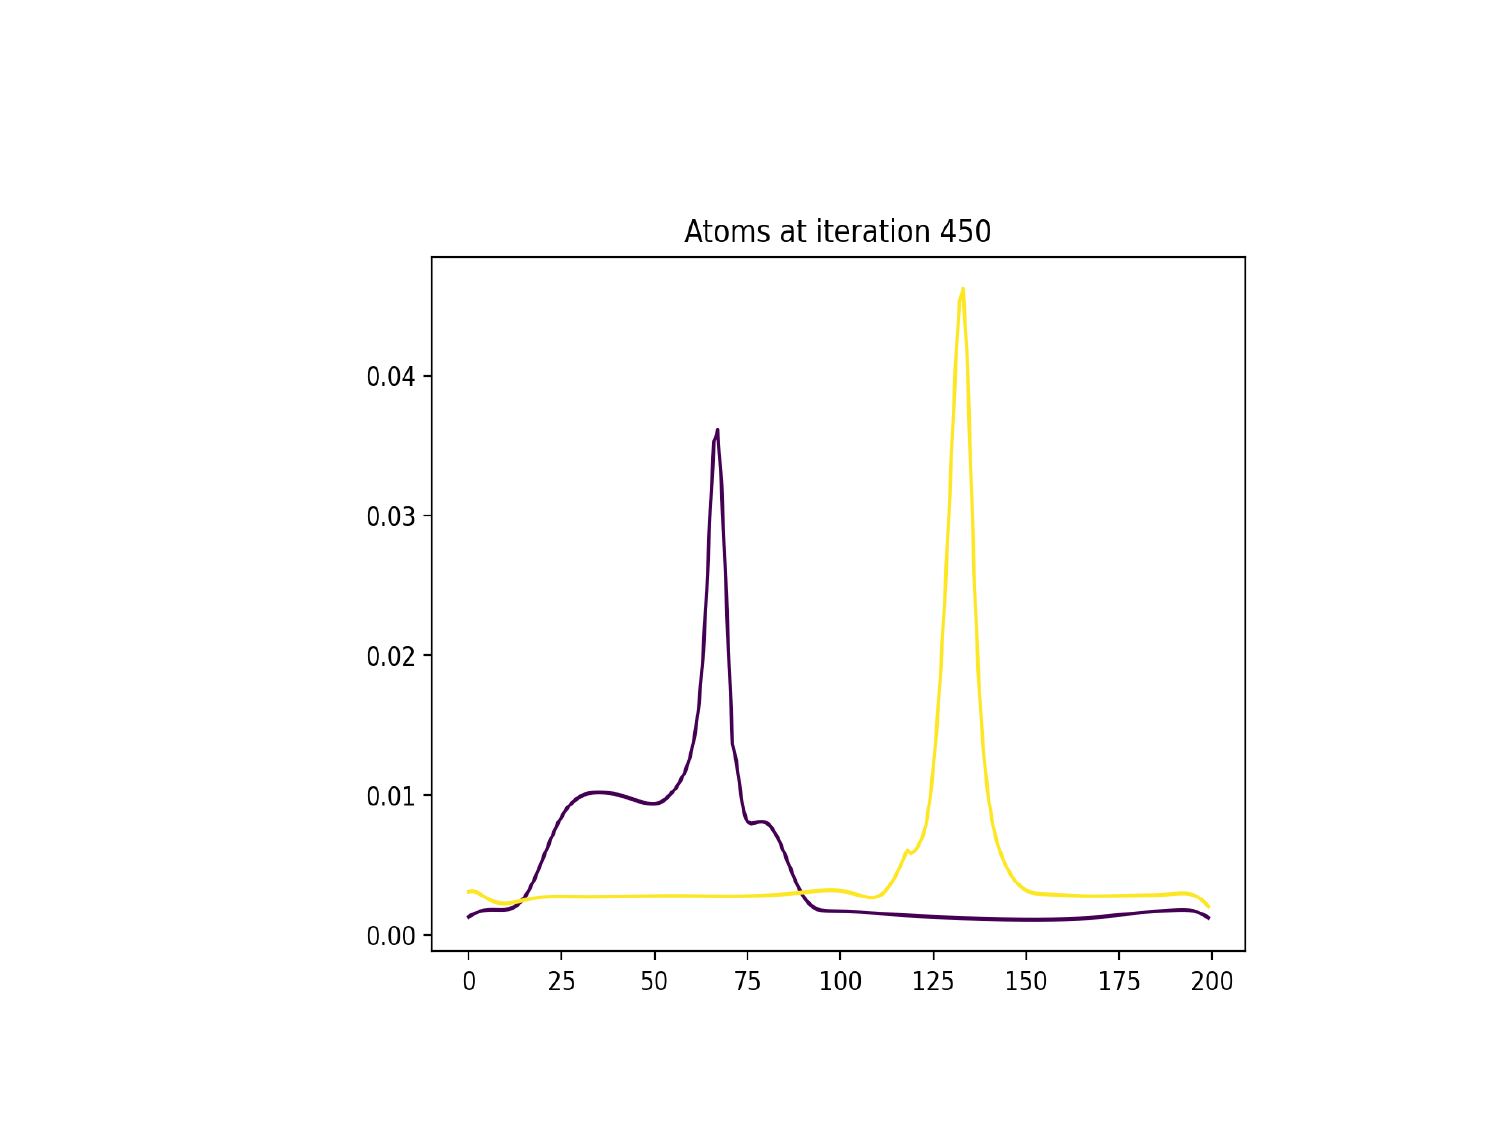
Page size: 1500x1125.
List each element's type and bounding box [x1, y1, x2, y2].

picture [299, 149, 1351, 1051]
